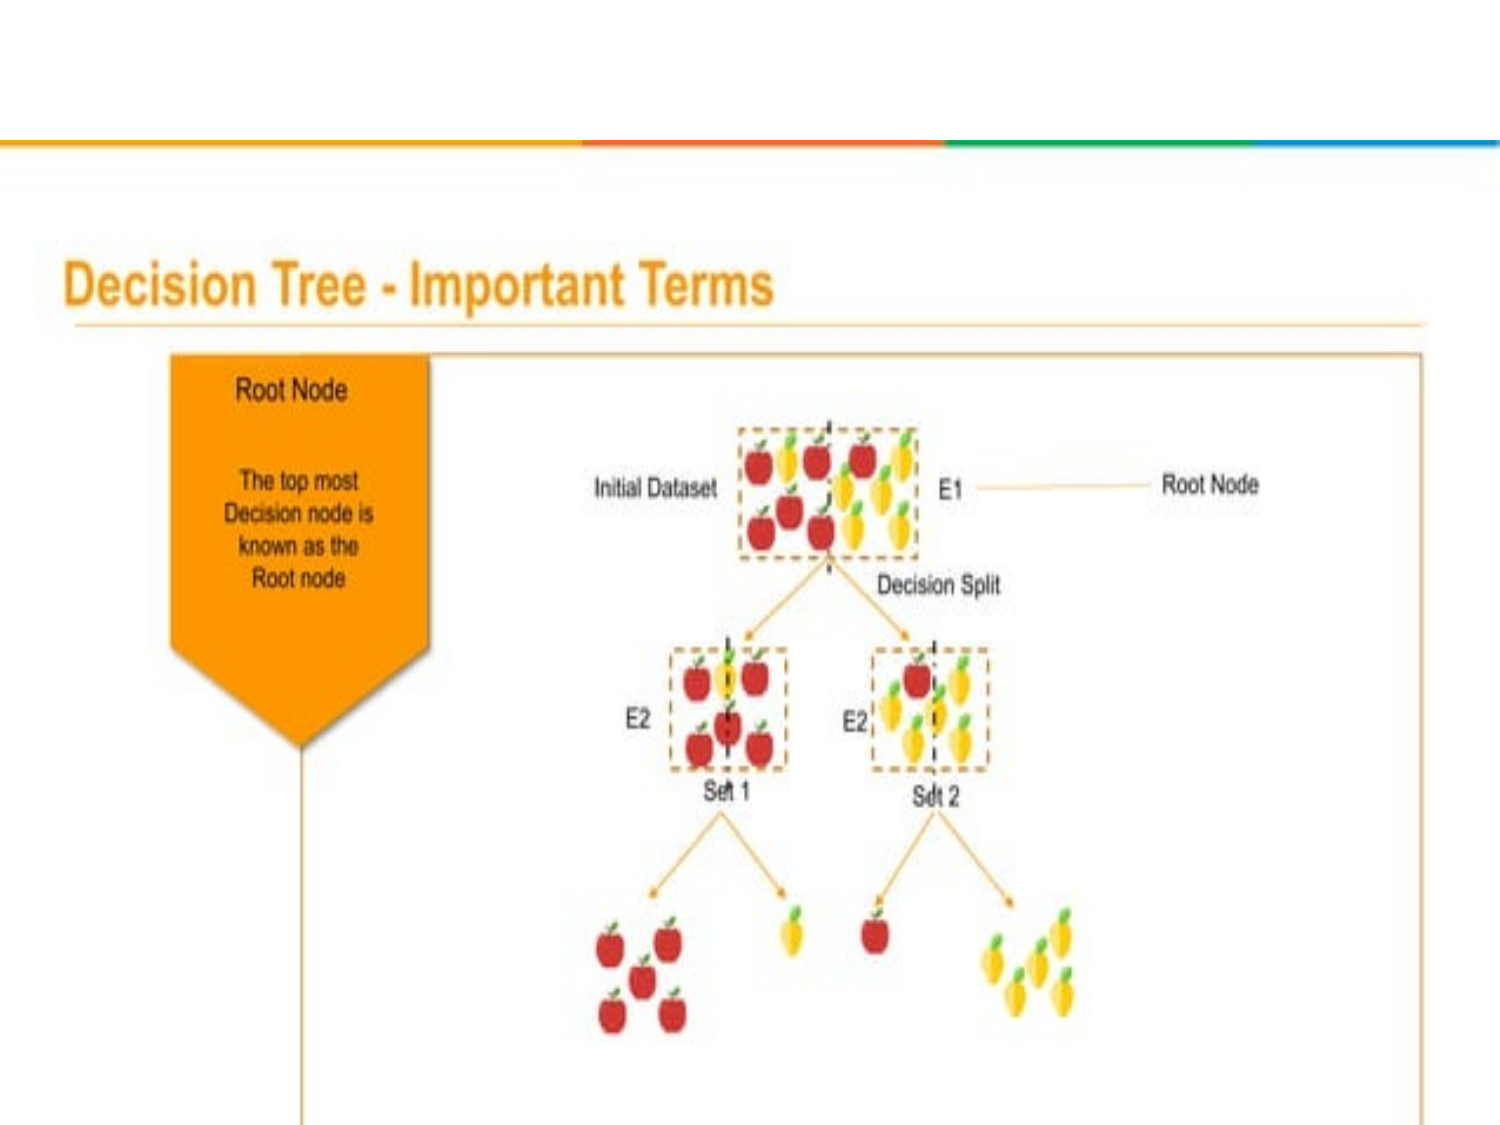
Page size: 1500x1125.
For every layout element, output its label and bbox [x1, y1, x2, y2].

picture [0, 139, 1500, 1125]
